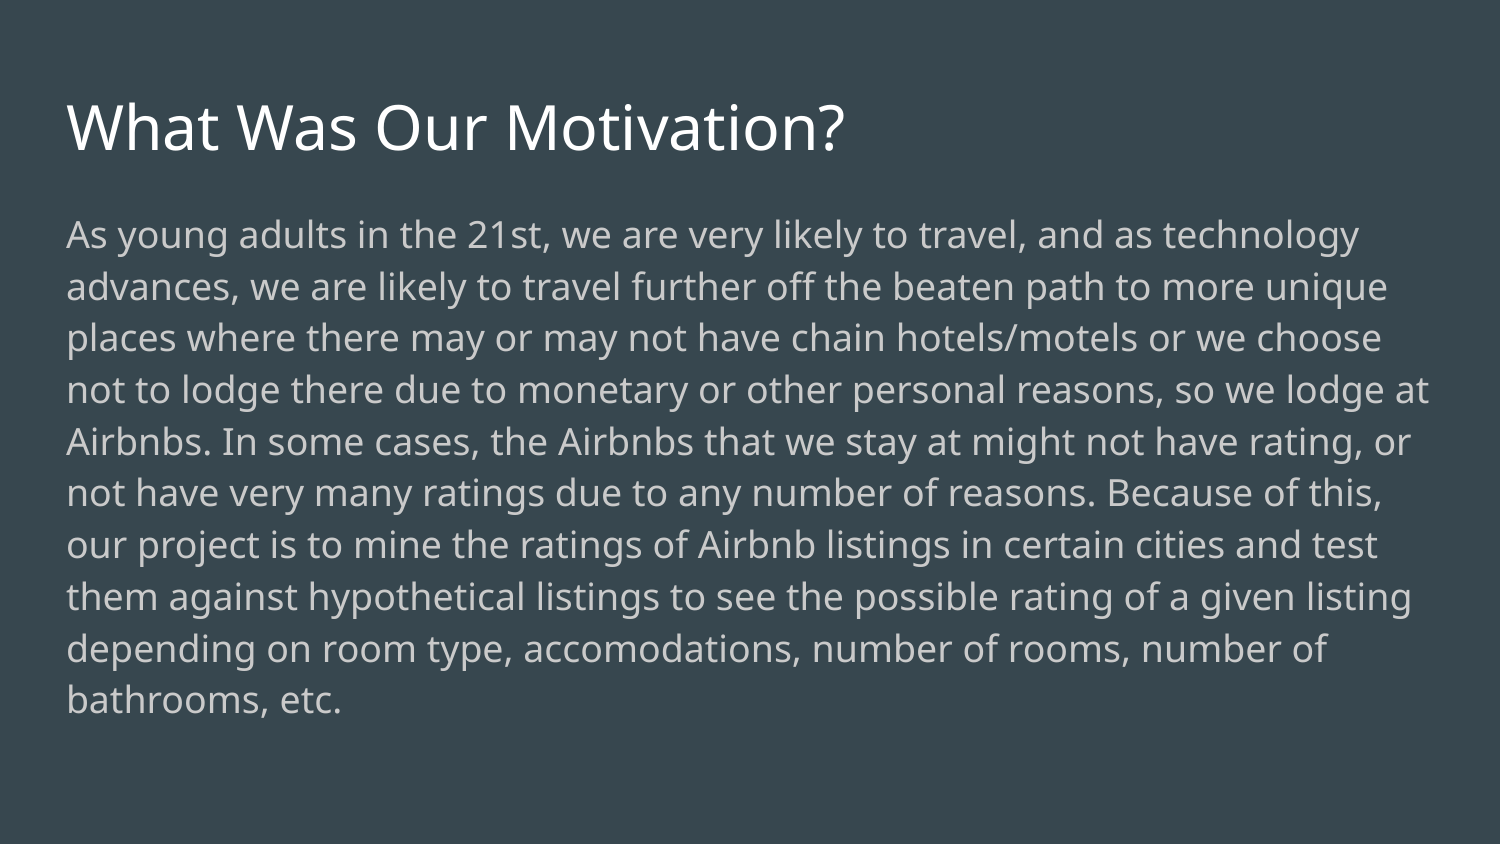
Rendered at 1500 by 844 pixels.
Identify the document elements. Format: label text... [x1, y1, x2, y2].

list As young adults in the 21st, we are very likely to travel, and as technology advances, we are likely to travel further off the beaten path to more unique places where there may or may not have chain hotels/motels or we choose not to lodge there due to monetary or other personal reasons, so we lodge at Airbnbs. In some cases, the Airbnbs that we stay at might not have rating, or not have very many ratings due to any number of reasons. Because of this, our project is to mine the ratings of Airbnb listings in certain cities and test them against hypothetical listings to see the possible rating of a given listing depending on room type, accomodations, number of rooms, number of bathrooms, etc. [51, 189, 1449, 750]
title What Was Our Motivation? [51, 72, 1449, 167]
